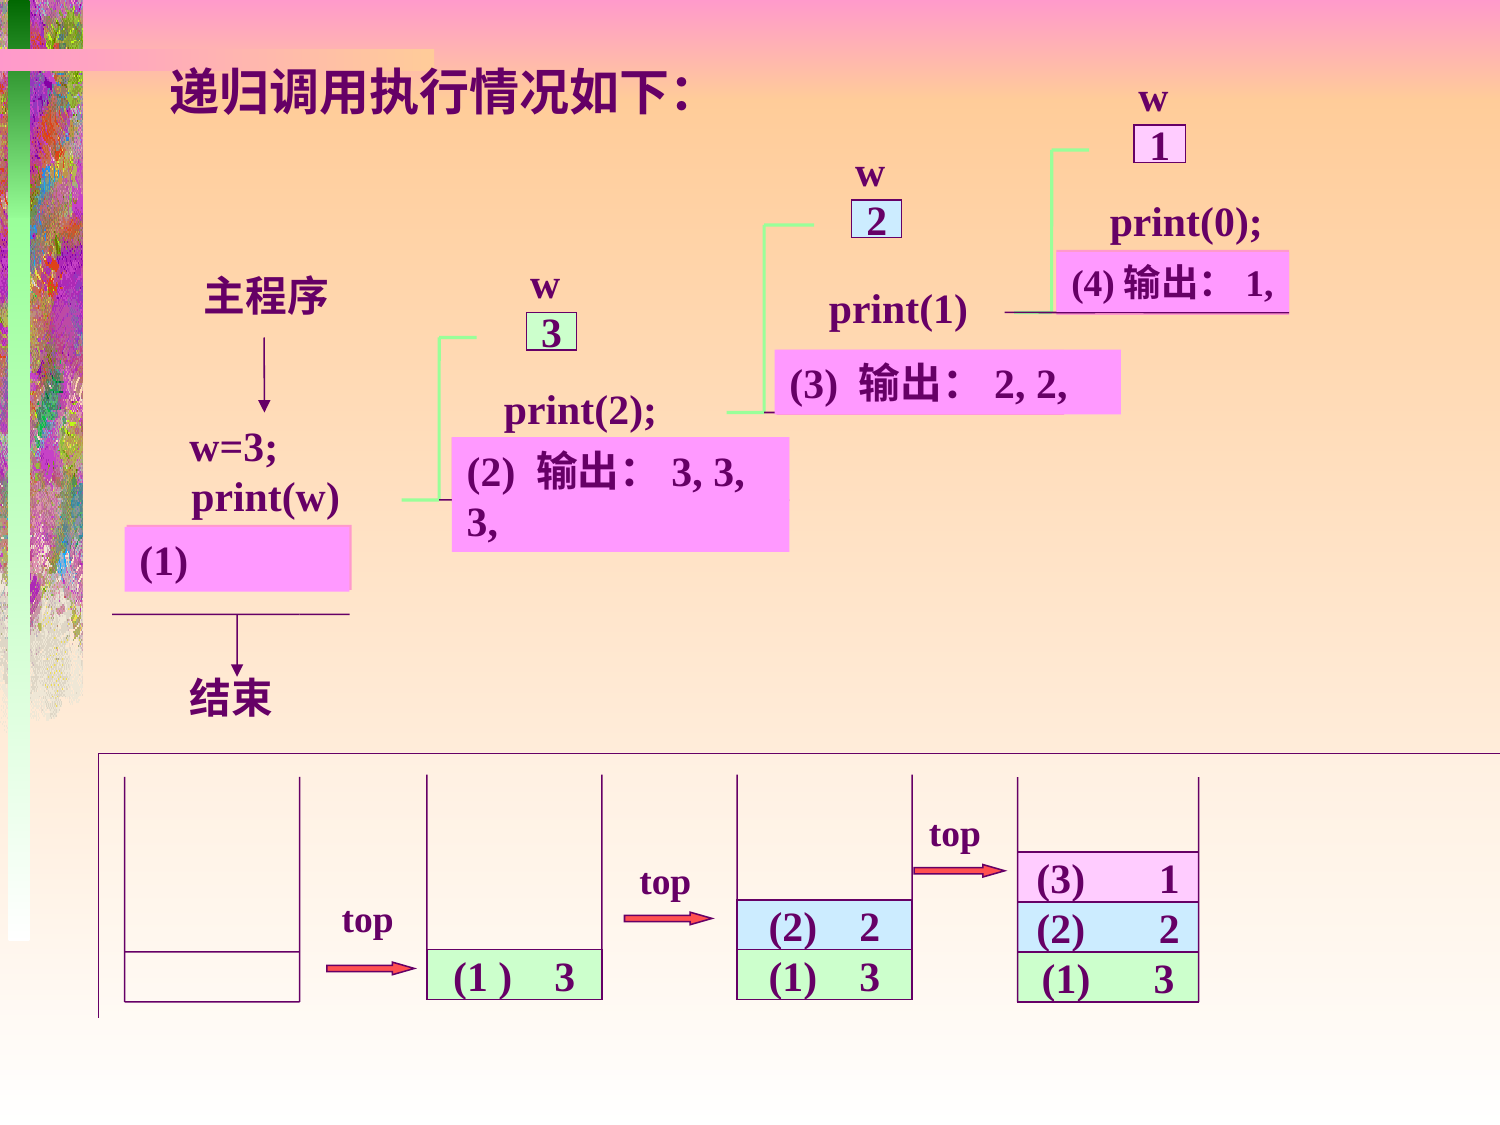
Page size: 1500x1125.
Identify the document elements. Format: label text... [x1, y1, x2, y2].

picture [0, 0, 9, 50]
text_box [98, 752, 1500, 1018]
picture [0, 71, 9, 821]
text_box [111, 526, 350, 1002]
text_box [624, 349, 914, 1000]
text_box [189, 262, 326, 412]
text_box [914, 252, 1290, 1003]
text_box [626, 137, 914, 349]
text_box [126, 412, 326, 526]
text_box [326, 249, 626, 437]
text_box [326, 437, 790, 1000]
picture [29, 71, 83, 821]
text_box 递归调用执行情况如下： [154, 53, 818, 128]
picture [29, 0, 83, 50]
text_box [914, 62, 1290, 252]
